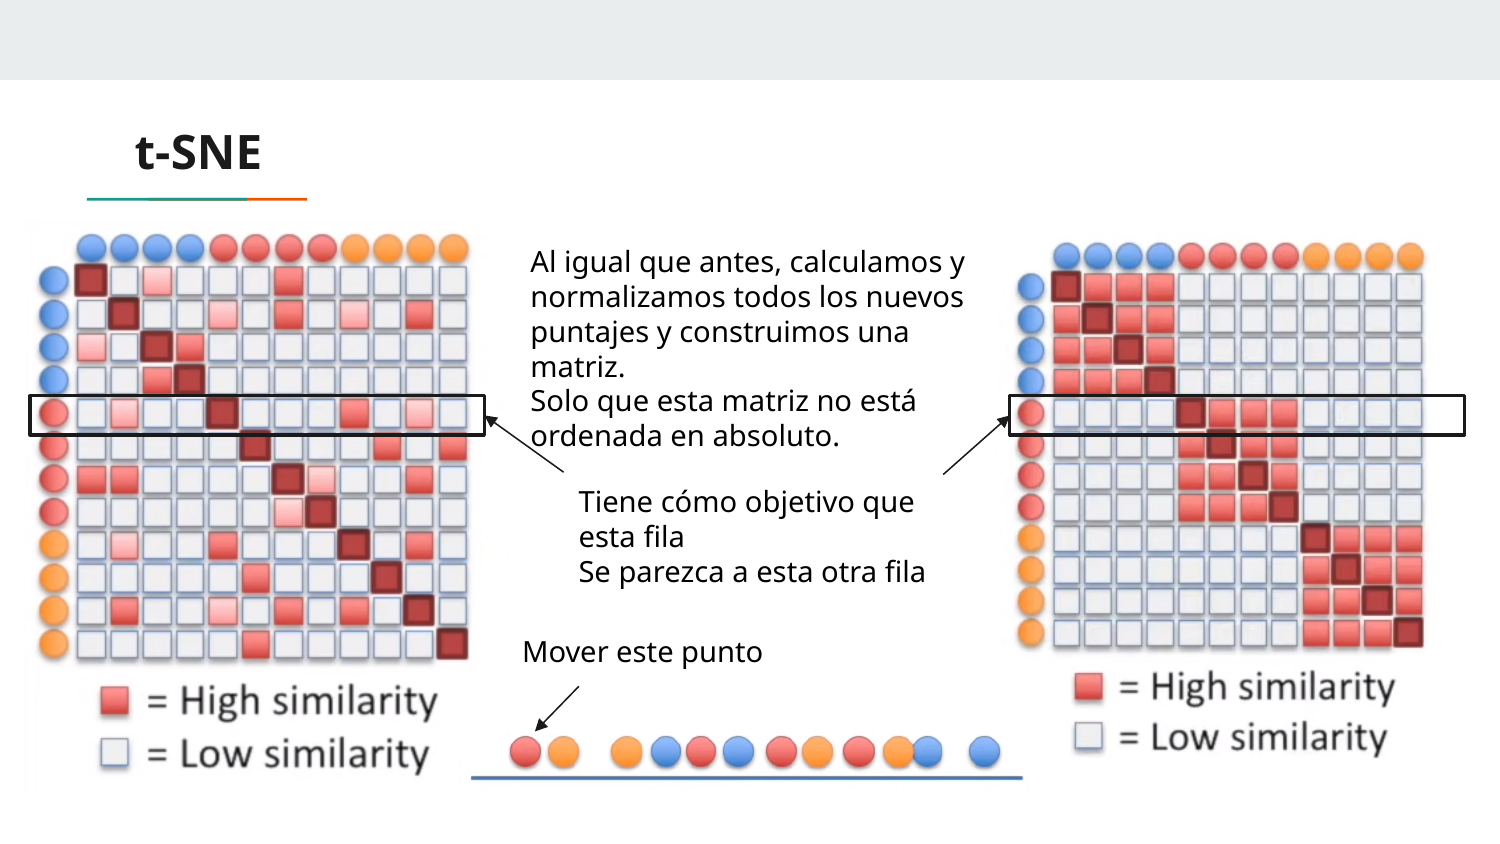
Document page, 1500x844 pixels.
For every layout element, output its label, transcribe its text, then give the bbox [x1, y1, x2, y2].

text_box Al igual que antes, calculamos y normalizamos todos los nuevos puntajes y construimos una matriz. Solo que esta matriz no está ordenada en absoluto. [519, 227, 992, 468]
picture [24, 218, 1449, 794]
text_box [506, 617, 937, 732]
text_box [943, 415, 1011, 475]
title t-SNE [119, 106, 1381, 195]
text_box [484, 415, 564, 473]
text_box Tiene cómo objetivo que esta fila Se parezca a esta otra fila [563, 468, 944, 604]
text_box [1453, 395, 1465, 435]
